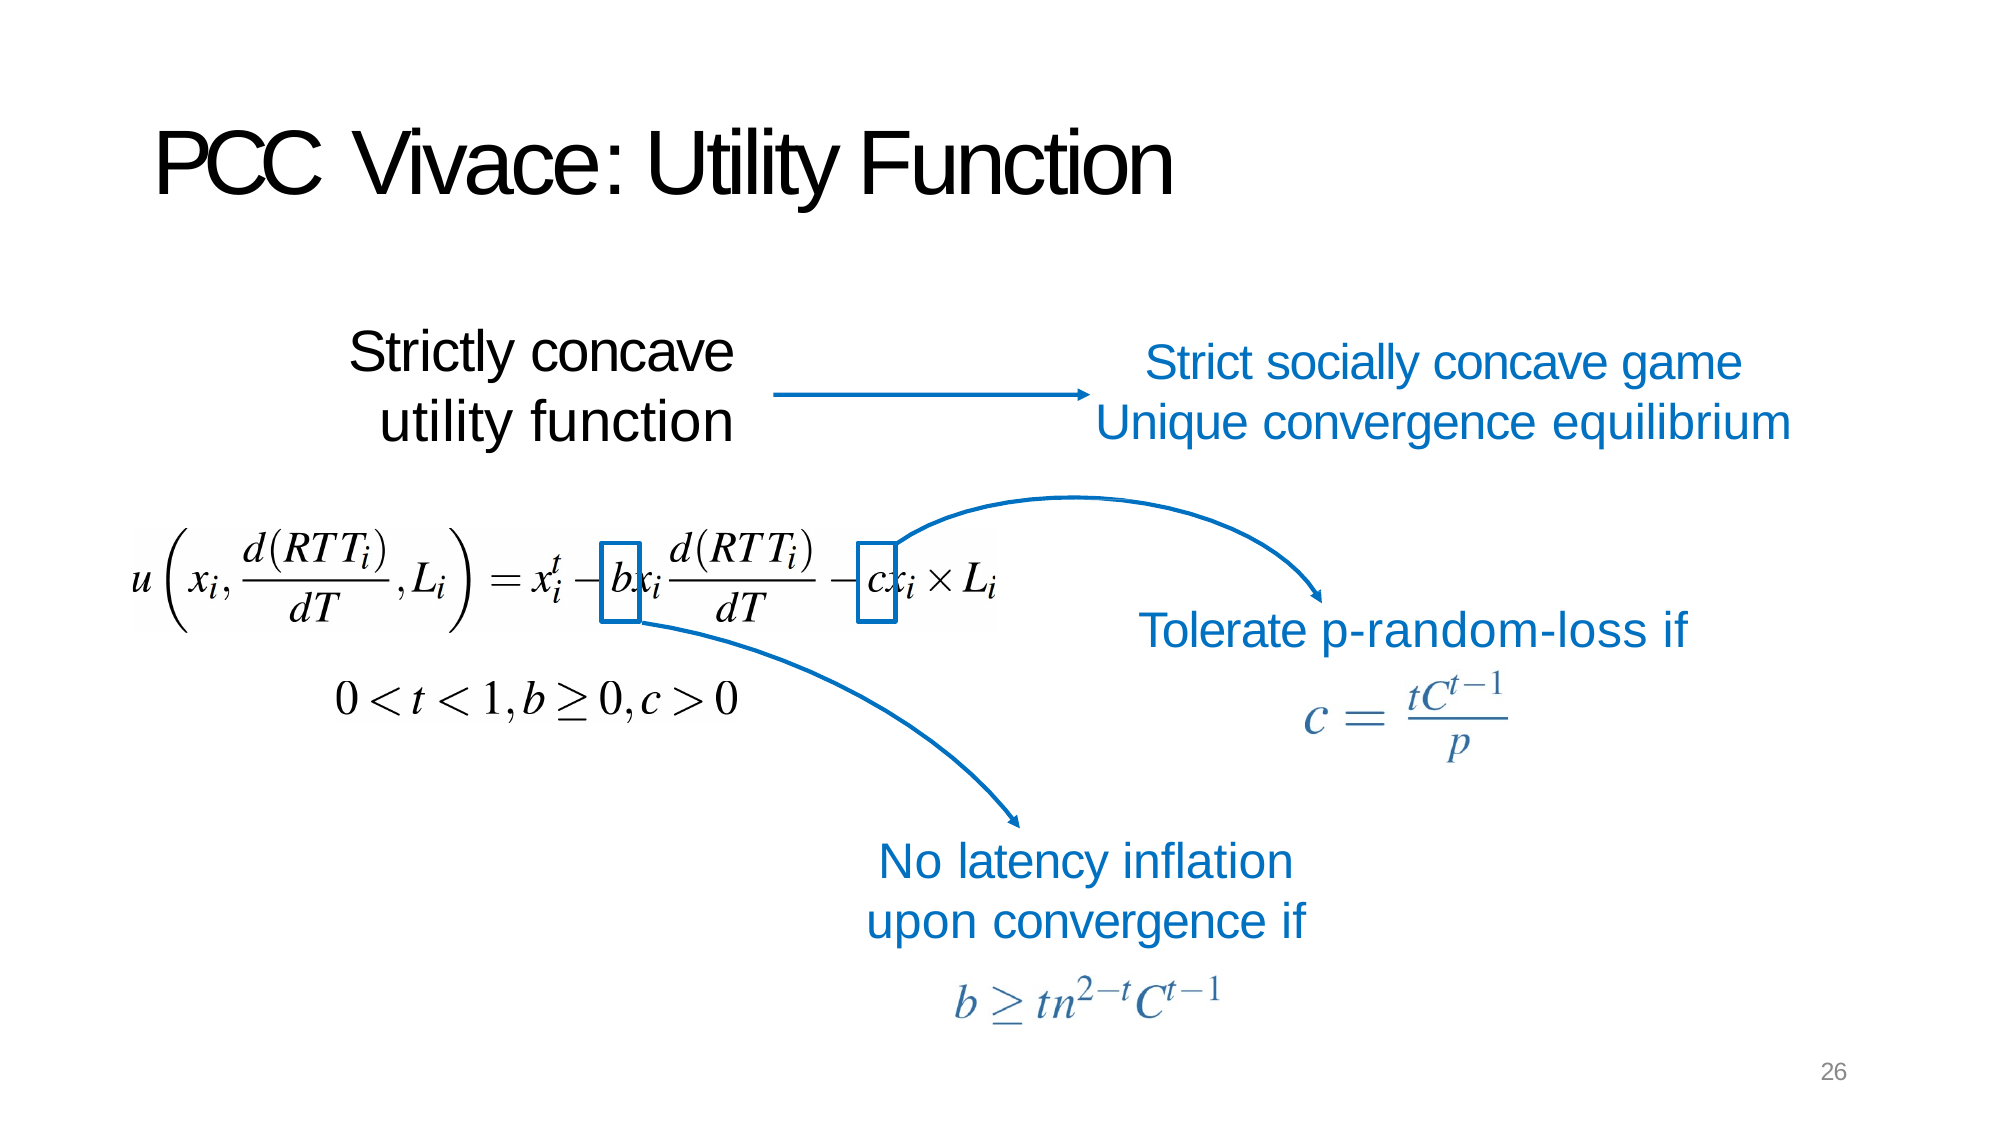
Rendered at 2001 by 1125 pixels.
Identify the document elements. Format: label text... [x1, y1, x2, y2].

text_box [773, 327, 1797, 453]
slide_number 26 [1816, 1058, 1852, 1089]
text_box [132, 528, 852, 633]
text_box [857, 495, 1698, 763]
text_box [601, 542, 1310, 1026]
text_box [336, 681, 596, 723]
title PCC Vivace: Utility Function [150, 100, 1538, 291]
text_box Strictly concave utility function [346, 311, 737, 454]
